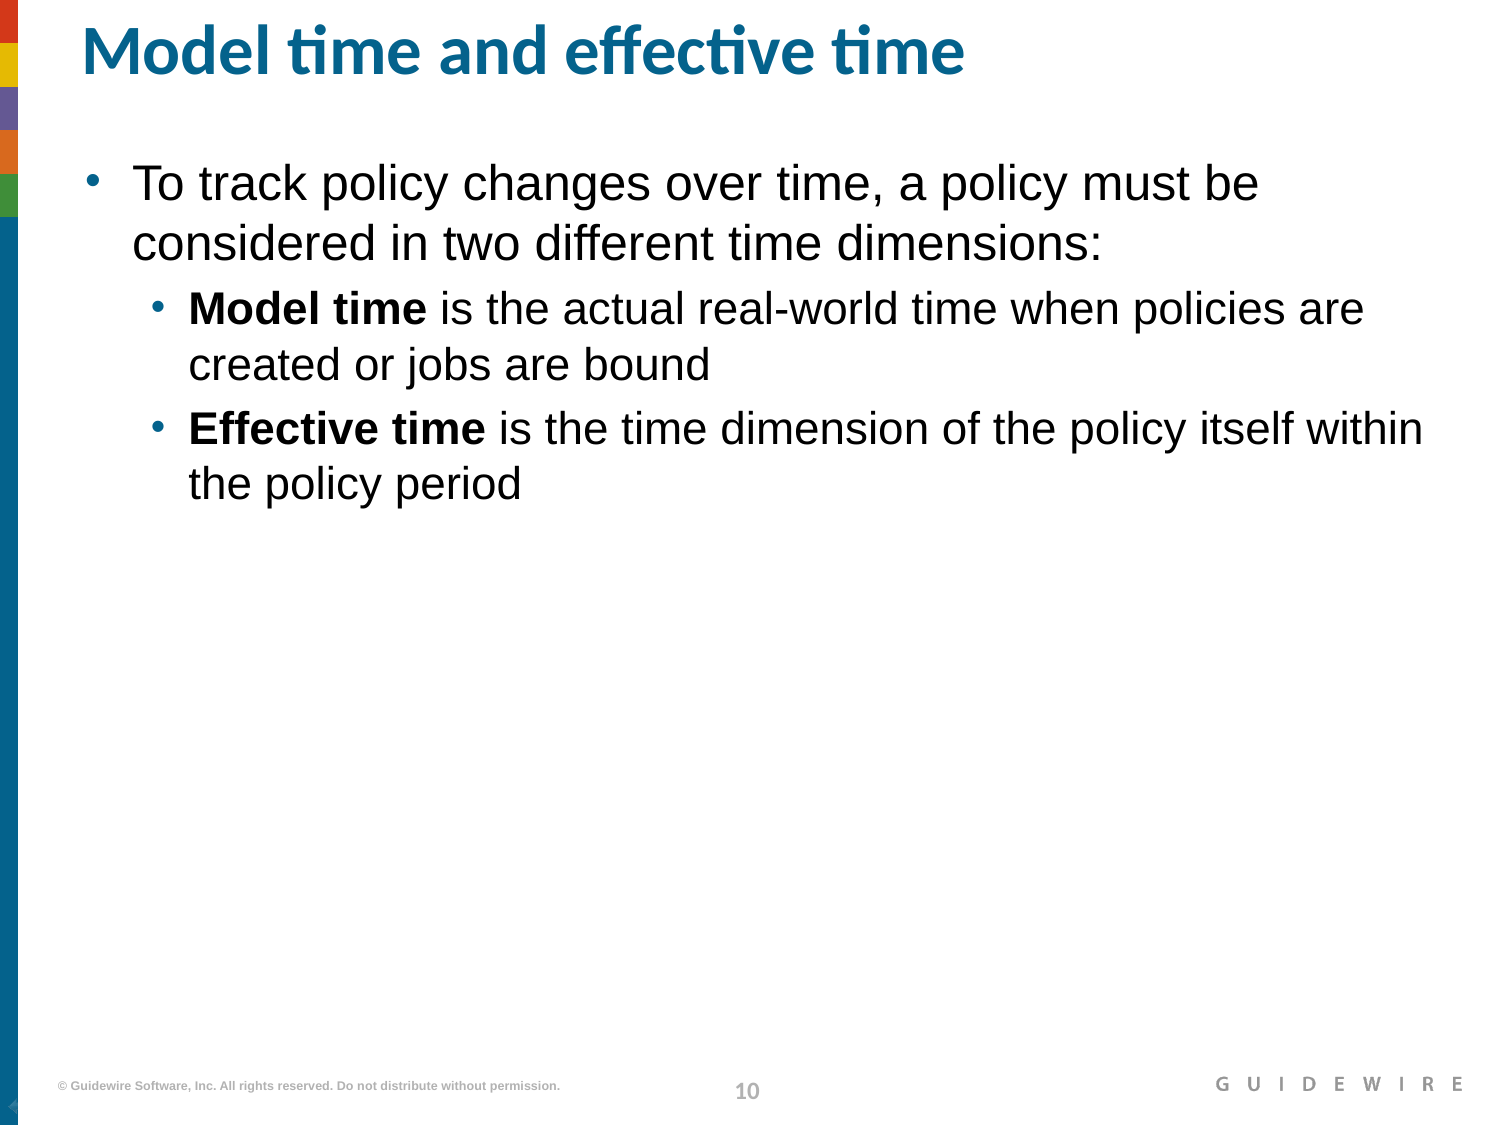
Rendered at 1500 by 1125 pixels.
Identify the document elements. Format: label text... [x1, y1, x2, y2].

picture [1215, 1073, 1480, 1096]
picture [10, 1101, 18, 1111]
list To track policy changes over time, a policy must be considered in two different time dimensions: Model time is the actual real-world time when policies are created or jobs are bound Effective time is the time dimension of the policy itself within the policy period [85, 149, 1450, 1050]
title Model time and effective time [81, 19, 1446, 142]
picture [0, 0, 18, 216]
